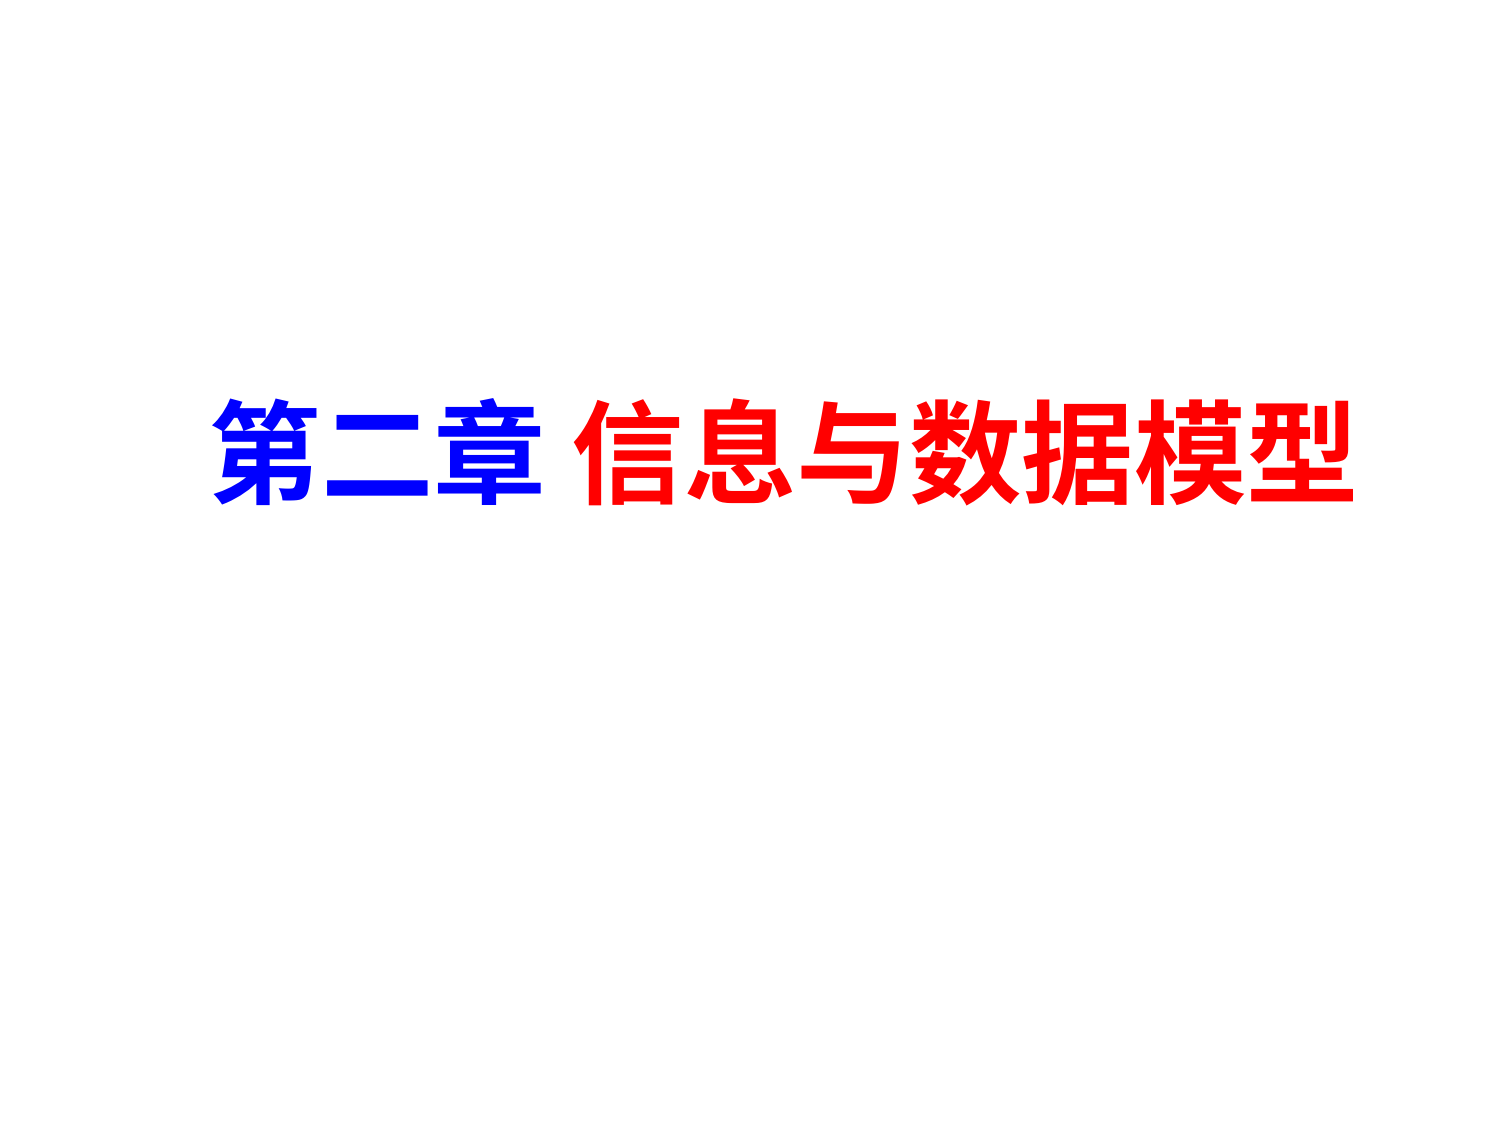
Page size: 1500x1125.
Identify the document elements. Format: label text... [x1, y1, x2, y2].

title 第二章 信息与数据模型 [171, 350, 1397, 663]
